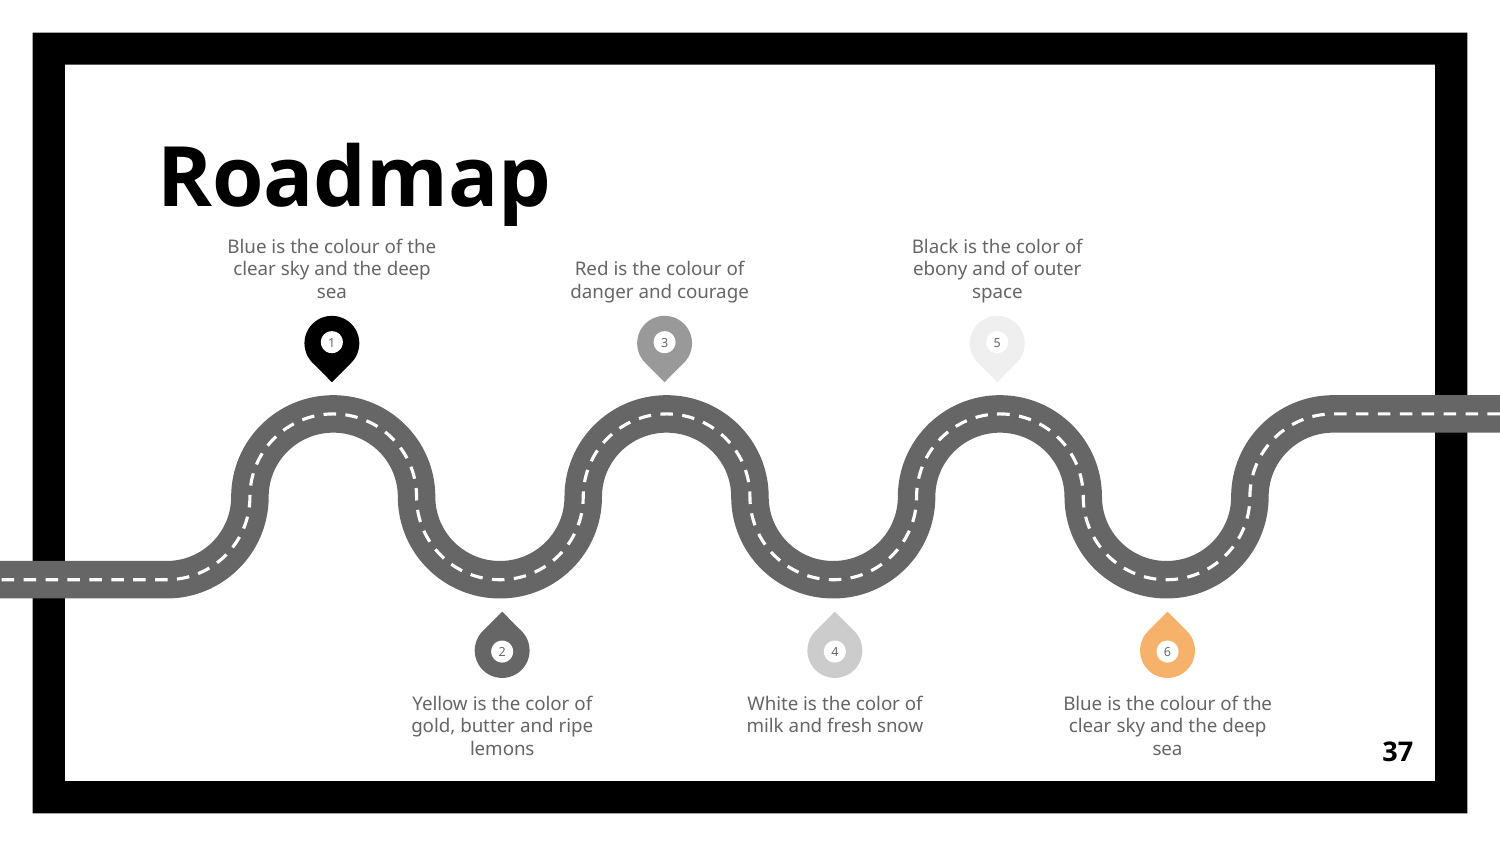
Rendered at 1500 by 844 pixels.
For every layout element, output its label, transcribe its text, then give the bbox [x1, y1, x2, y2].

text_box White is the color of milk and fresh snow [729, 691, 941, 779]
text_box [625, 304, 704, 383]
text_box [958, 304, 1037, 383]
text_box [1128, 611, 1207, 690]
text_box Yellow is the color of gold, butter and ripe lemons [396, 691, 608, 779]
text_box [795, 611, 874, 690]
text_box Red is the colour of danger and courage [553, 214, 765, 303]
slide_number 37 [1338, 720, 1429, 786]
text_box Black is the color of ebony and of outer space [891, 214, 1103, 303]
text_box Blue is the colour of the clear sky and the deep sea [1062, 691, 1273, 779]
text_box Blue is the colour of the clear sky and the deep sea [226, 214, 438, 303]
title Roadmap [142, 139, 978, 238]
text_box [463, 611, 542, 690]
text_box [0, 413, 1500, 580]
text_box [292, 304, 371, 383]
